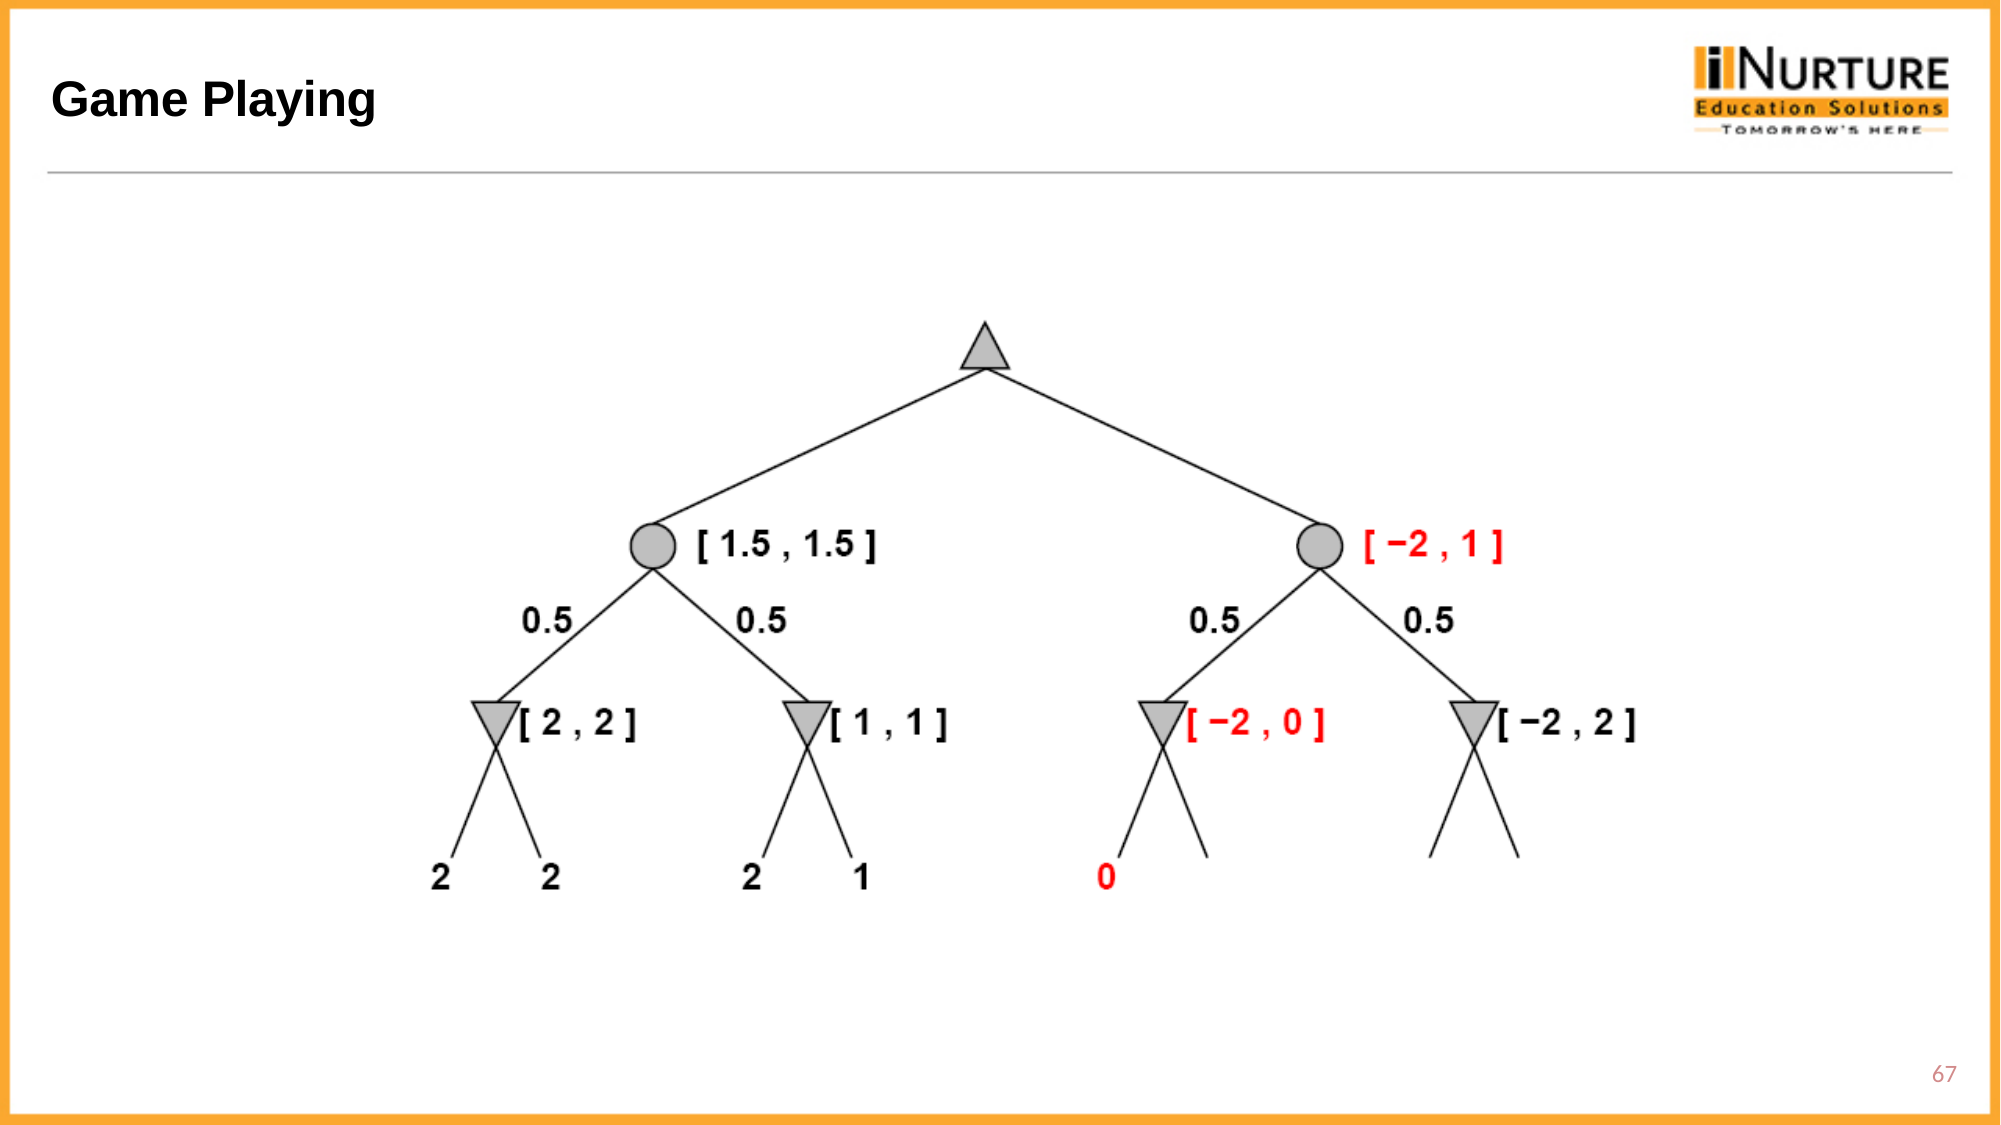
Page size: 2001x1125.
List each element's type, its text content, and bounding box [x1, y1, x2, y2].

picture [0, 0, 2001, 1125]
slide_number 67 [1901, 1042, 1973, 1103]
text_box Game Playing [33, 59, 1716, 134]
